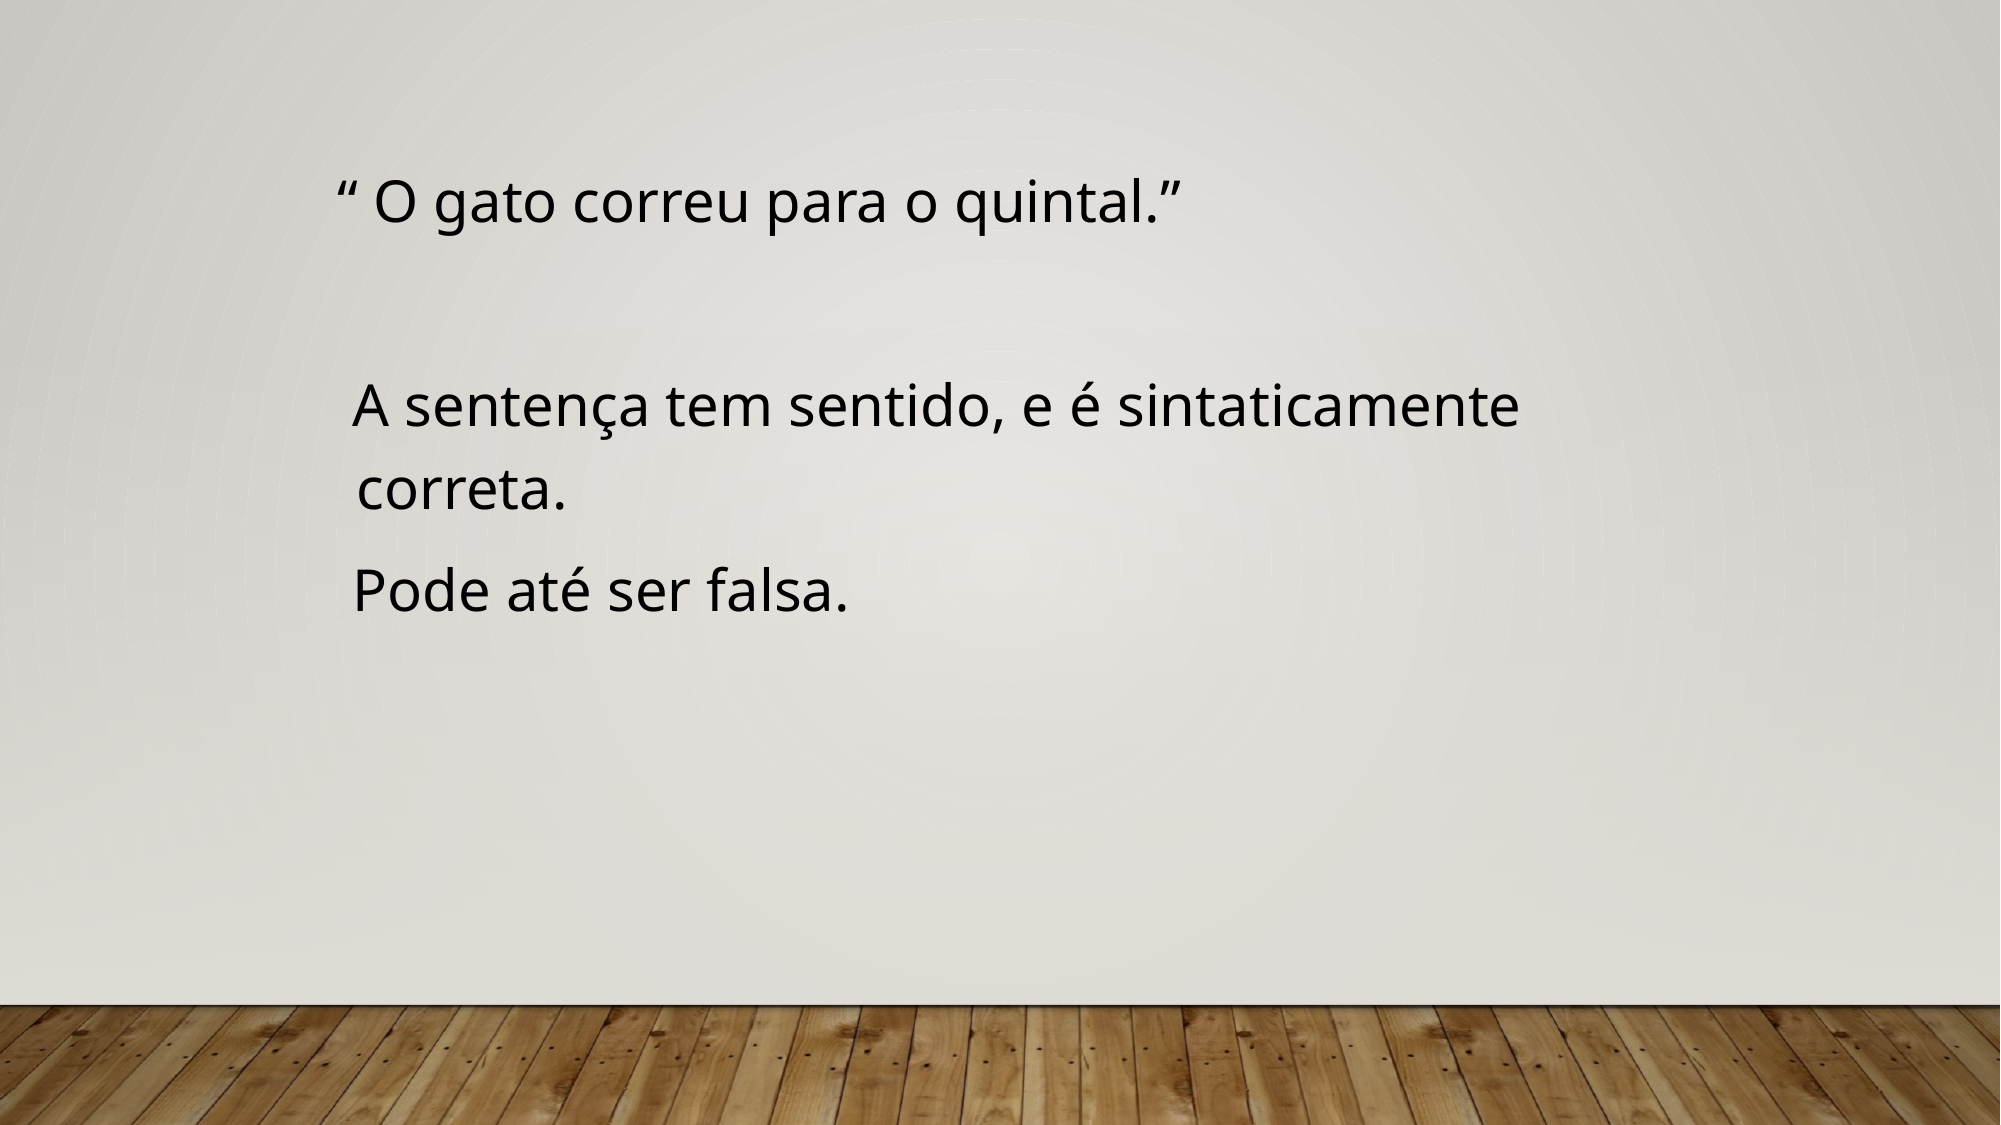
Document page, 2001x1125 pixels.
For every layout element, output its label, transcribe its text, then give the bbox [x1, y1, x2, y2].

list “ O gato correu para o quintal.” A sentença tem sentido, e é sintaticamente correta. Pode até ser falsa. [247, 55, 1621, 942]
picture [0, 1005, 2000, 1125]
